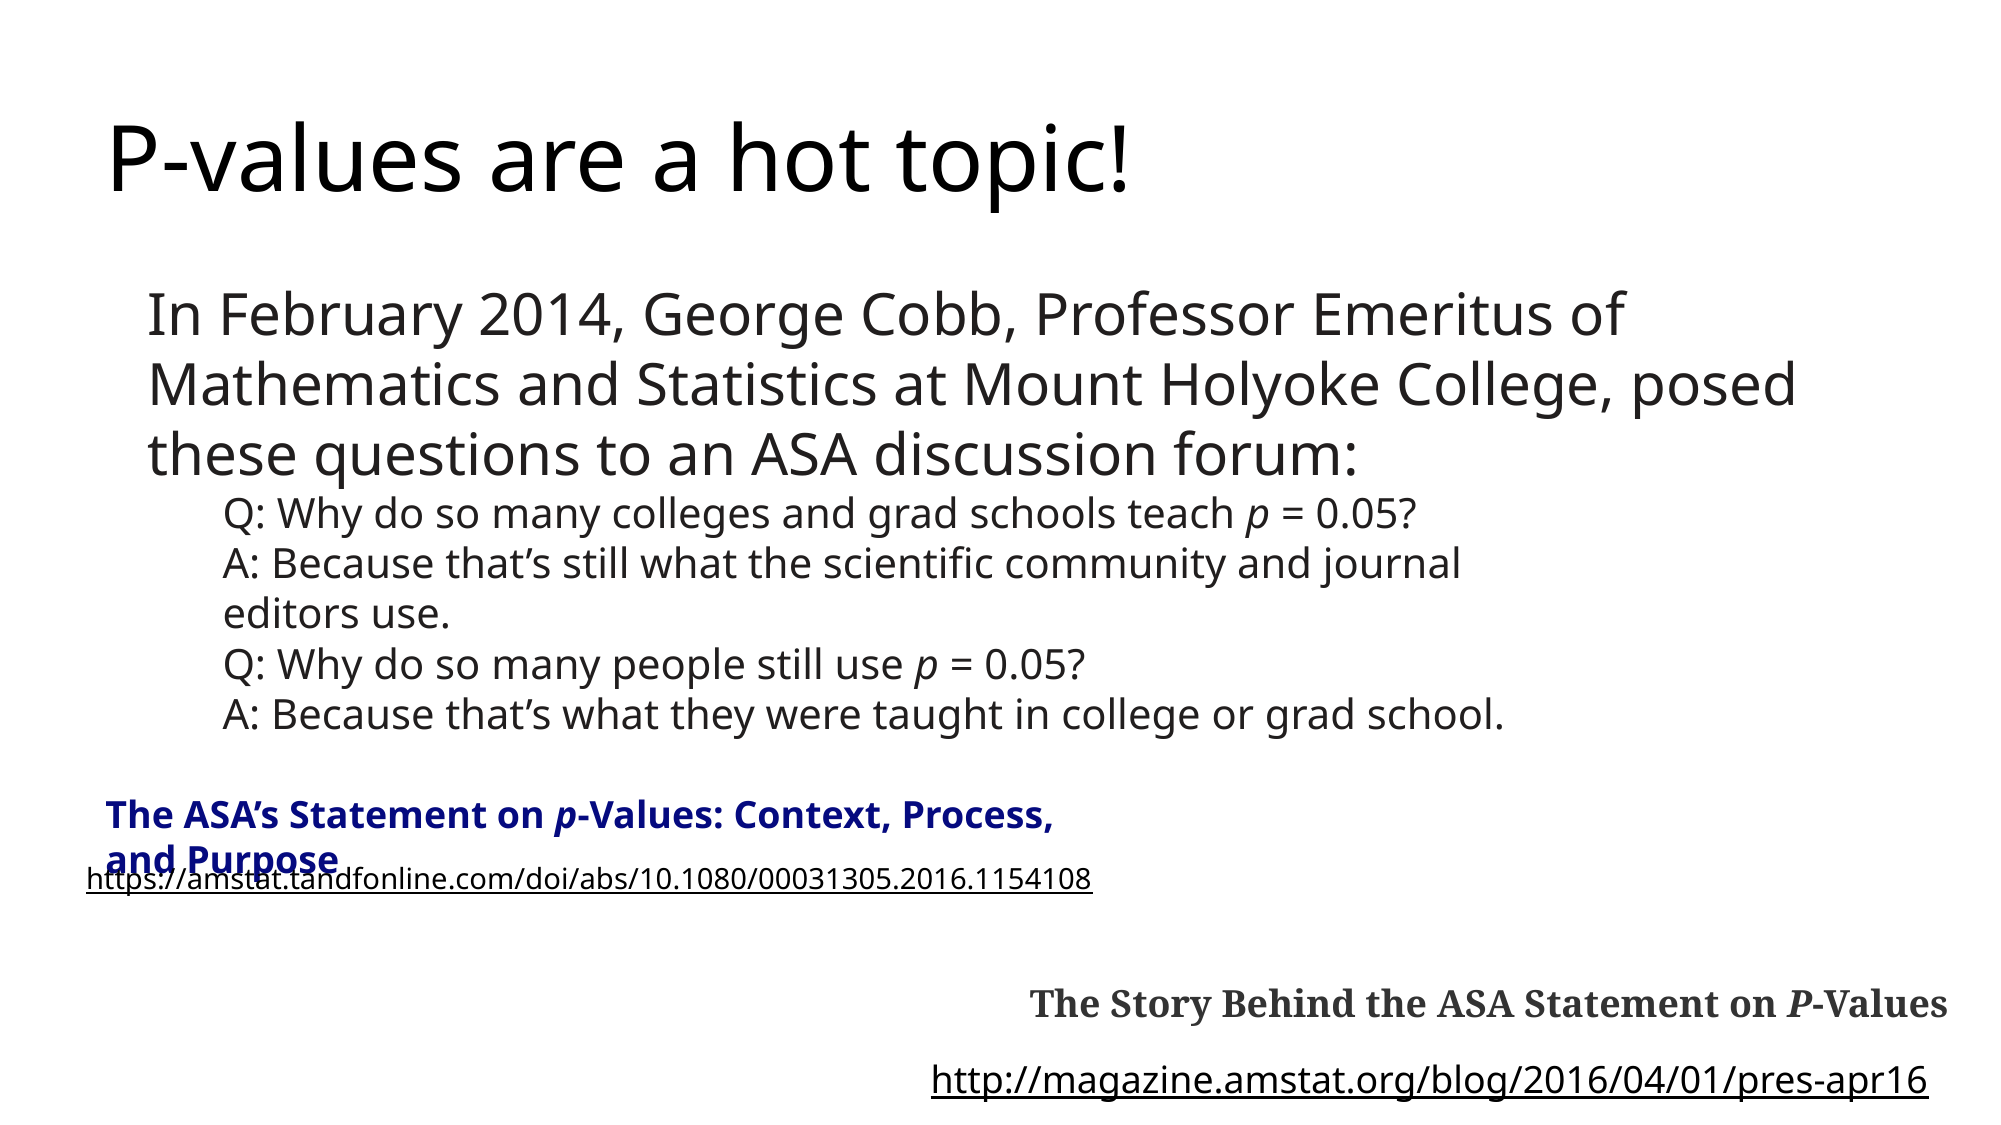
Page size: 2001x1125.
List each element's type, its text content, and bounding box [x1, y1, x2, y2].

text_box http://magazine.amstat.org/blog/2016/04/01/pres-apr16 [915, 1048, 2000, 1114]
title P-values are a hot topic! [90, 52, 1863, 271]
text_box In February 2014, George Cobb, Professor Emeritus of Mathematics and Statistics at Mount Holyoke College, posed these questions to an ASA discussion forum: Q: Why do so many colleges and grad schools teach p = 0.05? A: Because that’s still what the scientific community and journal editors use. Q: Why do so many people still use p = 0.05? A: Because that’s what they were taught in college or grad school. [132, 270, 1863, 745]
text_box The Story Behind the ASA Statement on P-Values [1014, 972, 1964, 1033]
text_box The ASA’s Statement on p-Values: Context, Process, and Purpose [90, 783, 1134, 852]
text_box https://amstat.tandfonline.com/doi/abs/10.1080/00031305.2016.1154108 [71, 852, 1134, 908]
